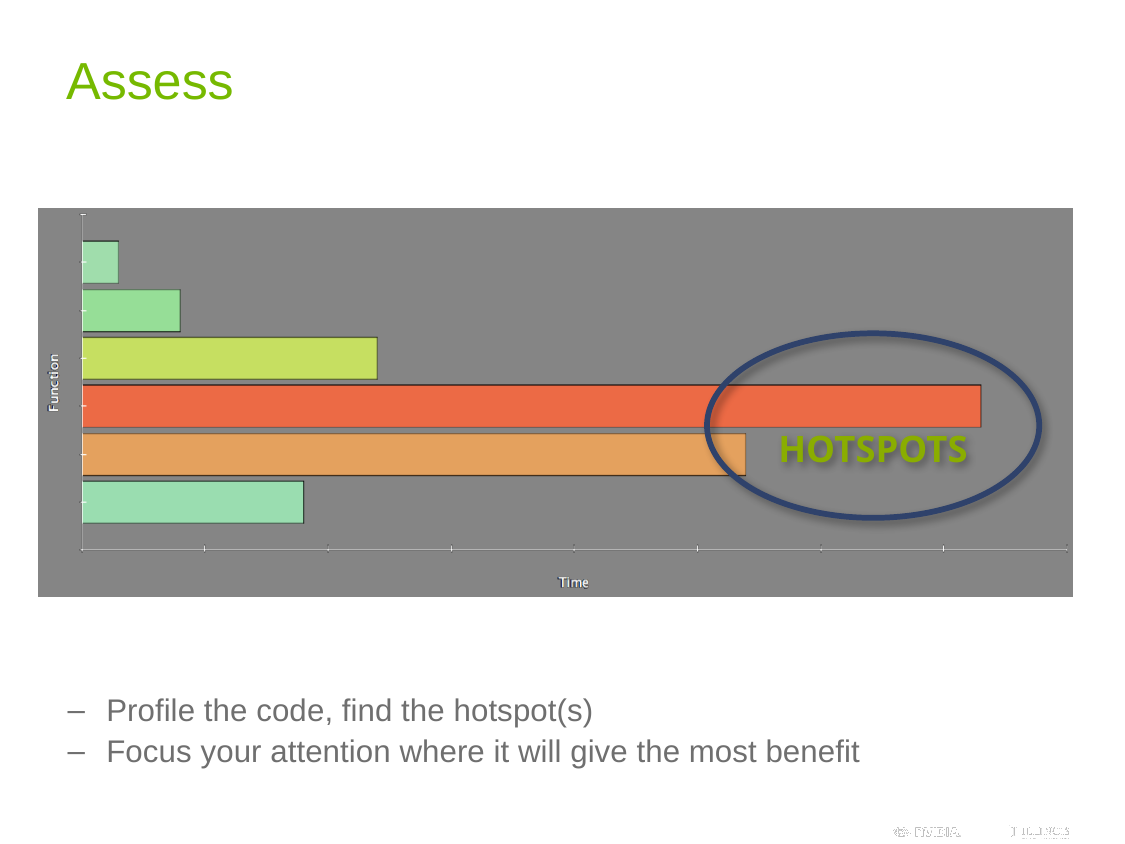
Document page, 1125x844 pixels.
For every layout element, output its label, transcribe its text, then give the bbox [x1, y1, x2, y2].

title Assess [50, 47, 1075, 120]
picture [1008, 824, 1020, 839]
picture [893, 825, 961, 838]
picture [1022, 827, 1069, 839]
picture [38, 207, 1074, 598]
list Profile the code, find the hotspot(s) Focus your attention where it will give the most benefit [52, 686, 1073, 794]
